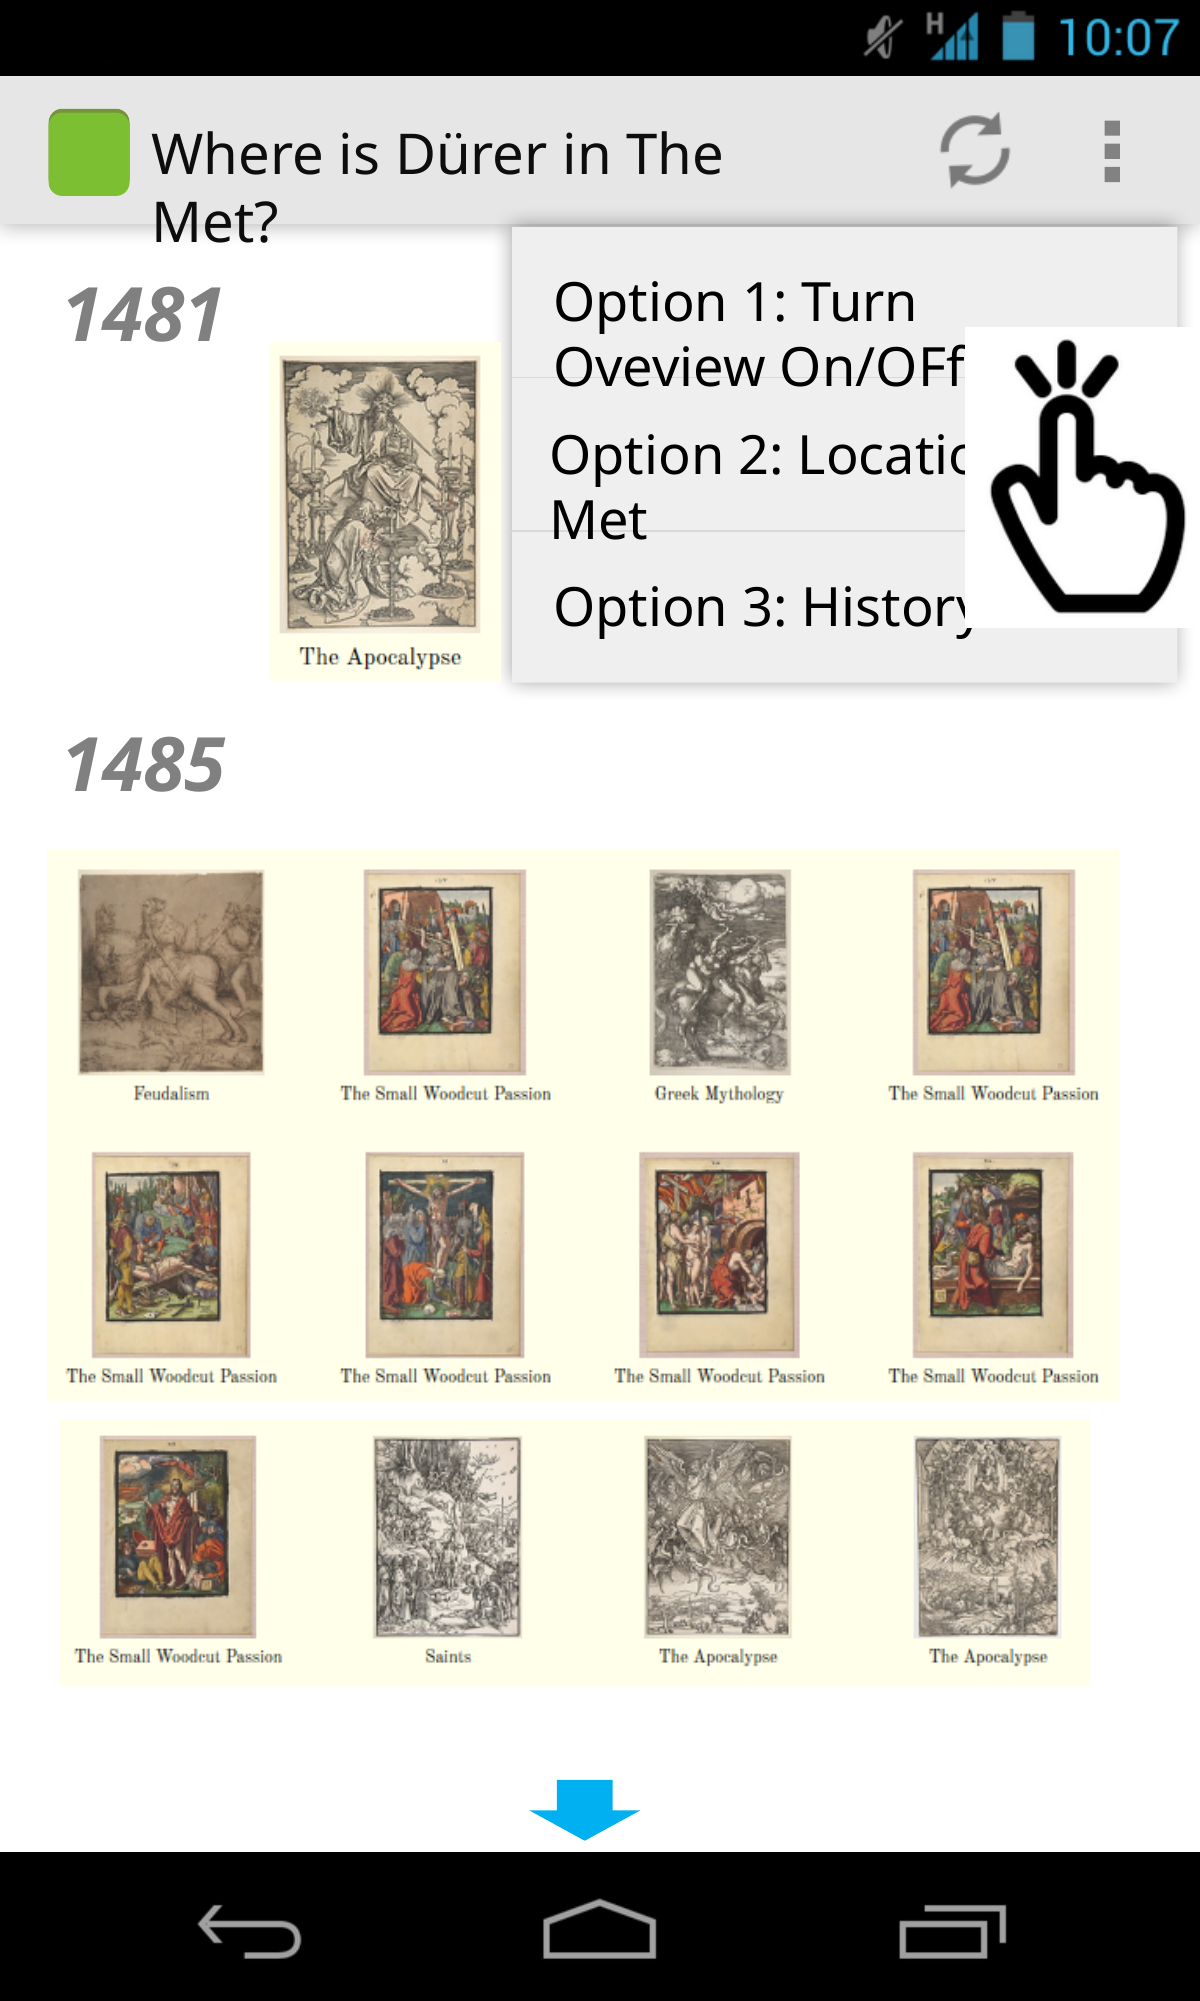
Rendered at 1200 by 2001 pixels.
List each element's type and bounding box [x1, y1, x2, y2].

picture [47, 849, 1120, 1403]
picture [965, 326, 1200, 628]
text_box [0, 0, 1200, 2001]
picture [268, 342, 501, 682]
picture [59, 1419, 1091, 1686]
